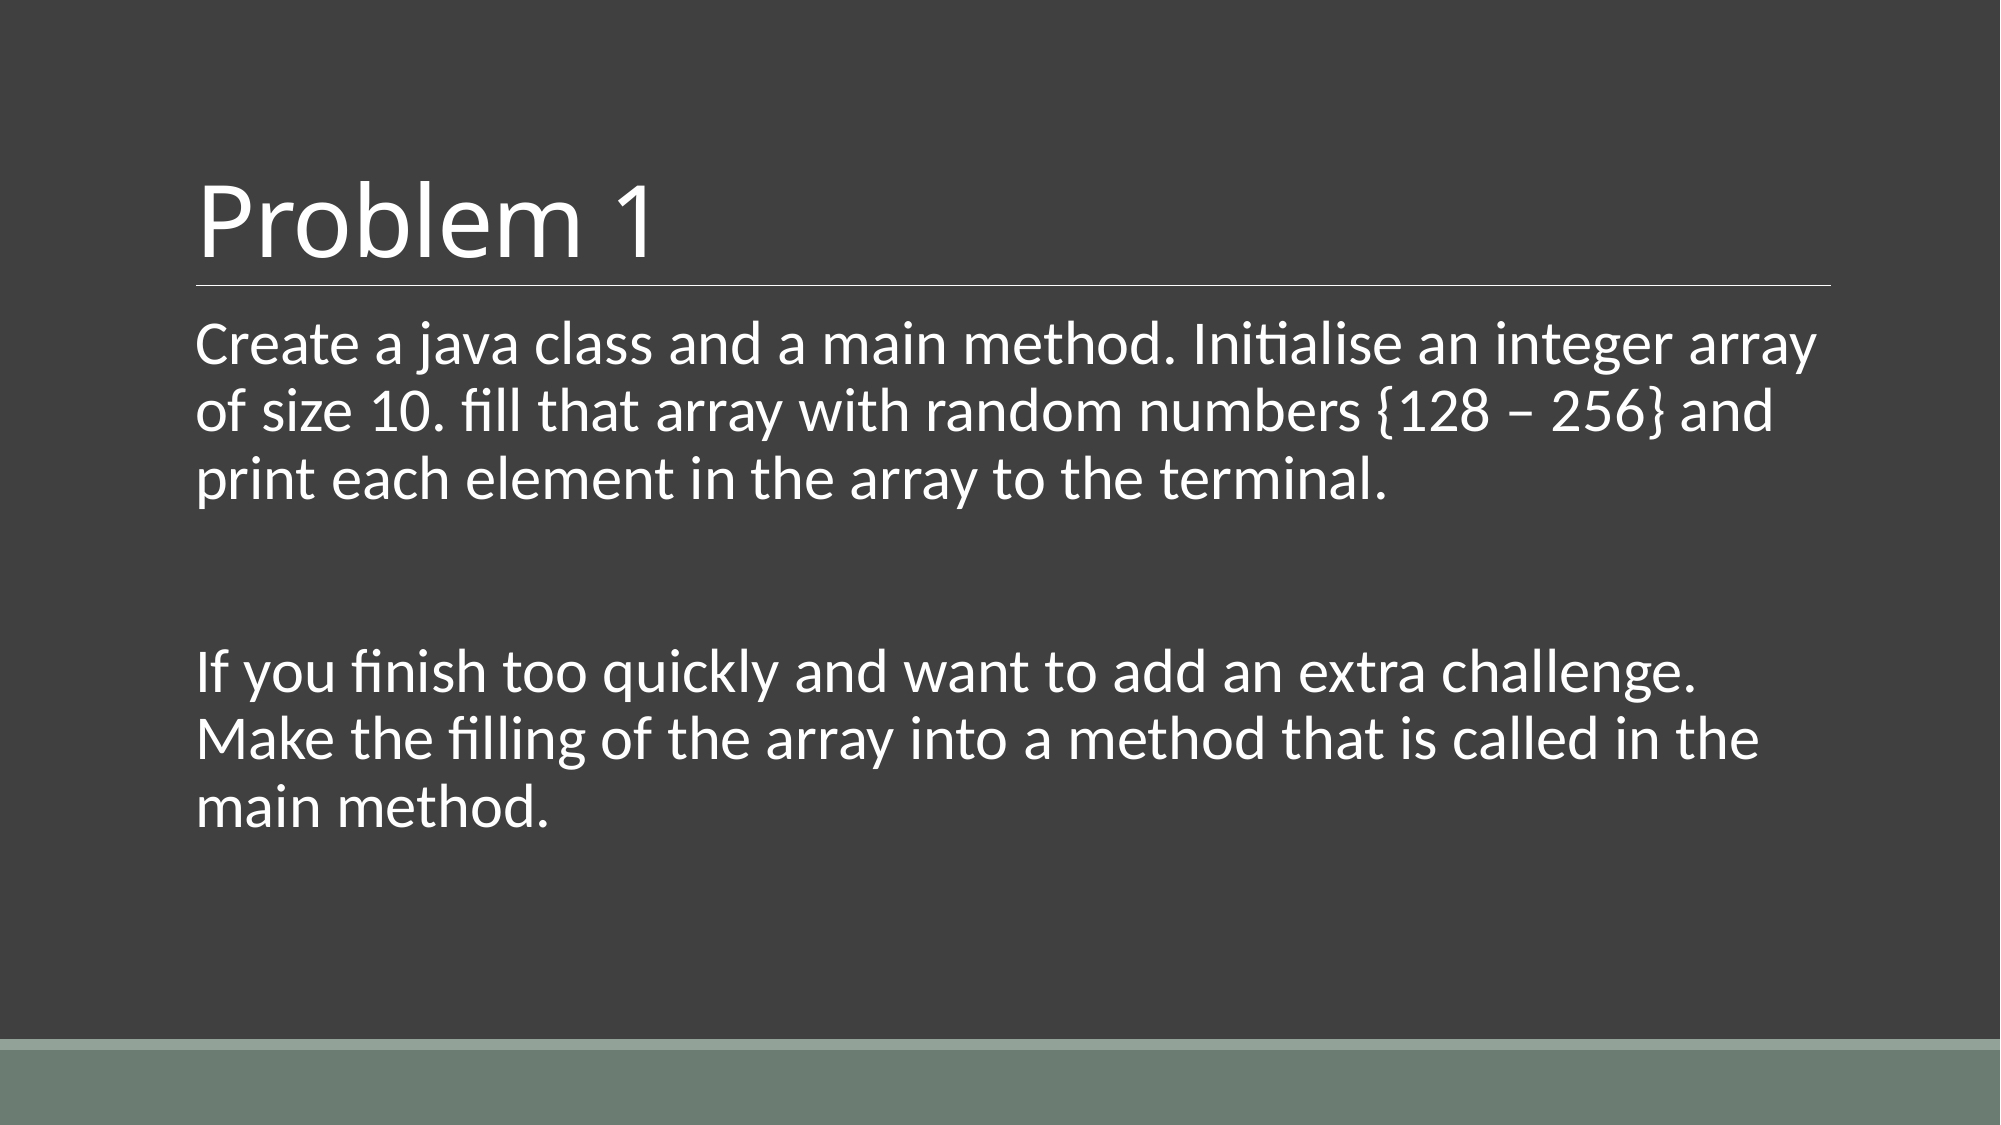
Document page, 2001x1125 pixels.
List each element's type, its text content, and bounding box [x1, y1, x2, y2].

title Problem 1 [180, 47, 1830, 285]
list Create a java class and a main method. Initialise an integer array of size 10. fill that array with random numbers {128 – 256} and print each element in the array to the terminal. If you finish too quickly and want to add an extra challenge. Make the filling of the array into a method that is called in the main method. [180, 302, 1830, 963]
